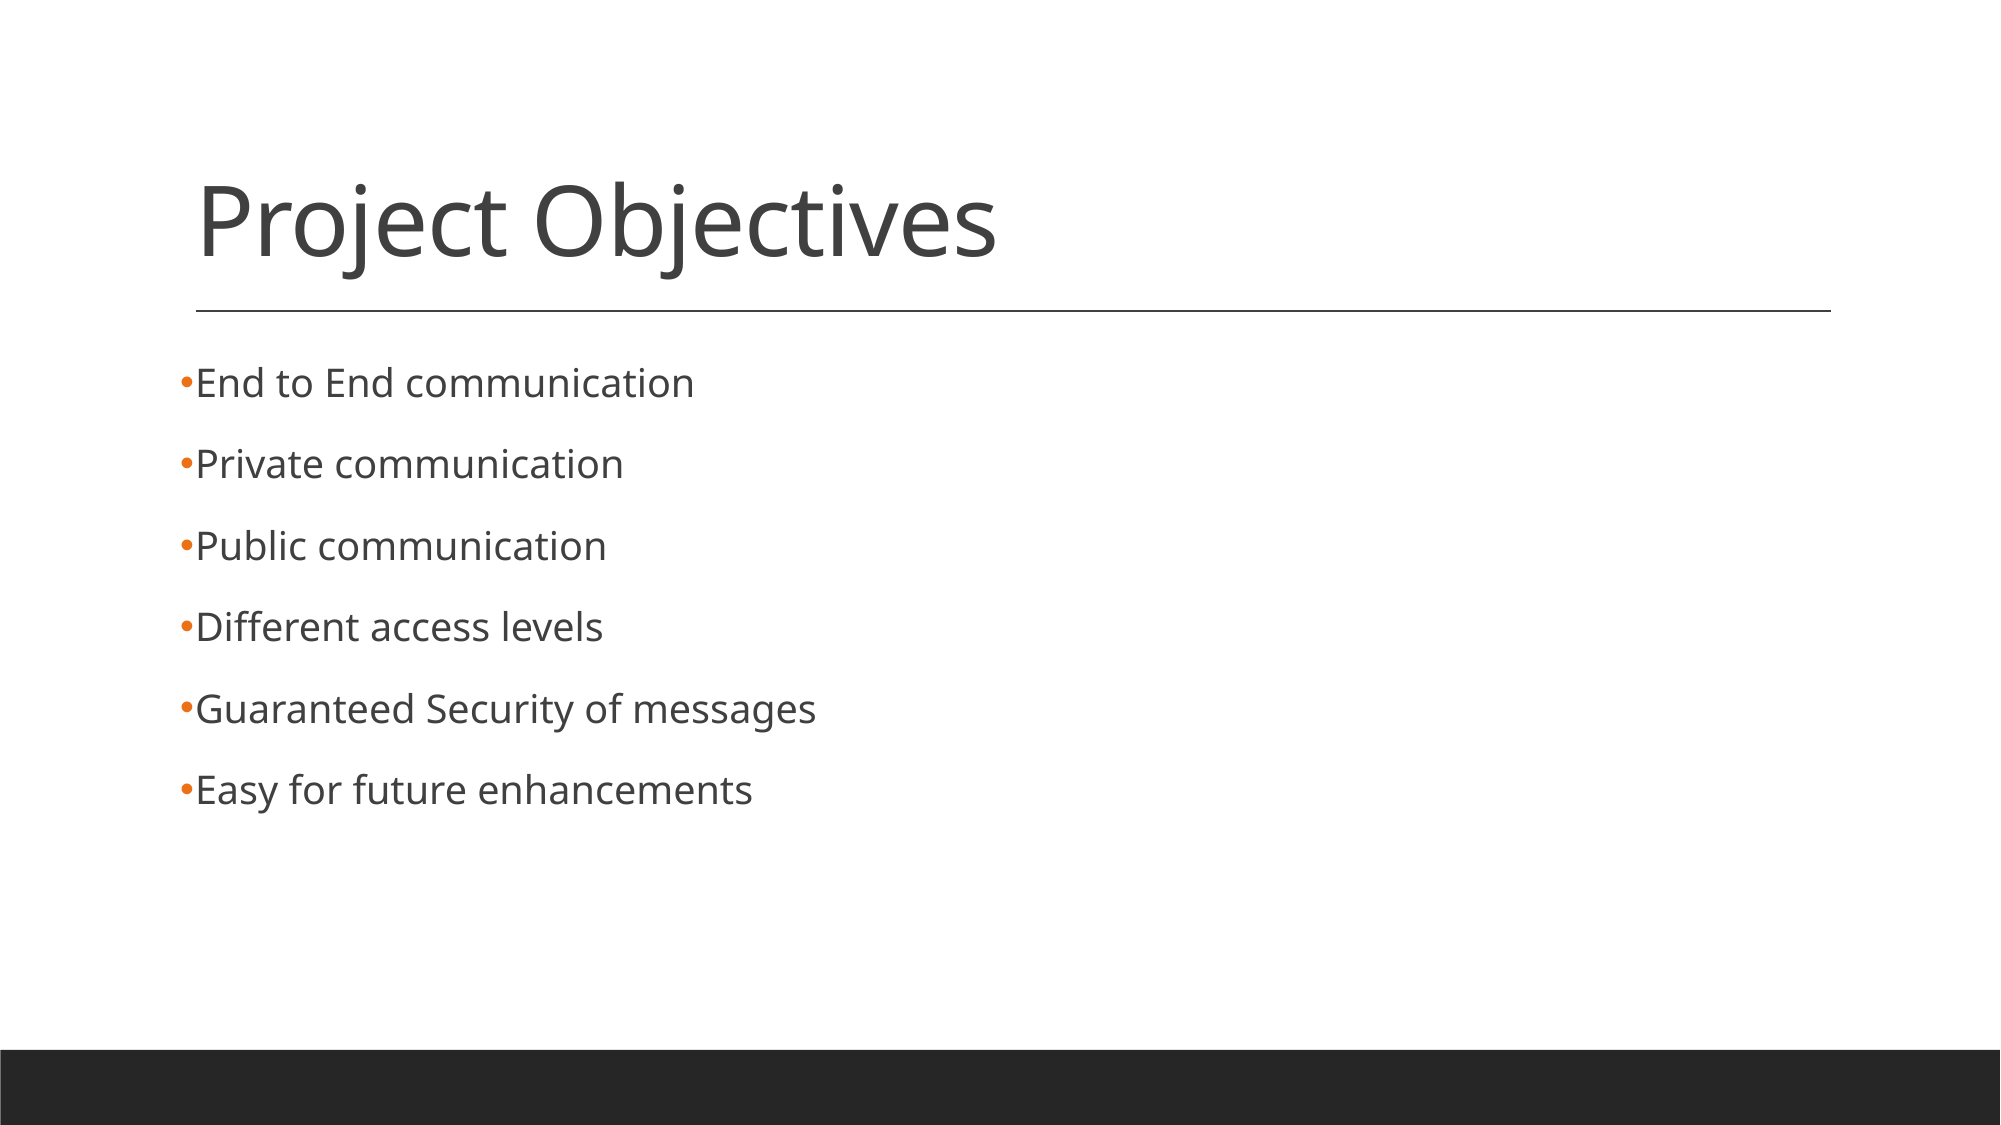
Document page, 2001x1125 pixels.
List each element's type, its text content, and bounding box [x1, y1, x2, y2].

list End to End communication Private communication Public communication Different access levels Guaranteed Security of messages Easy for future enhancements [180, 345, 1830, 963]
title Project Objectives [180, 47, 1830, 285]
